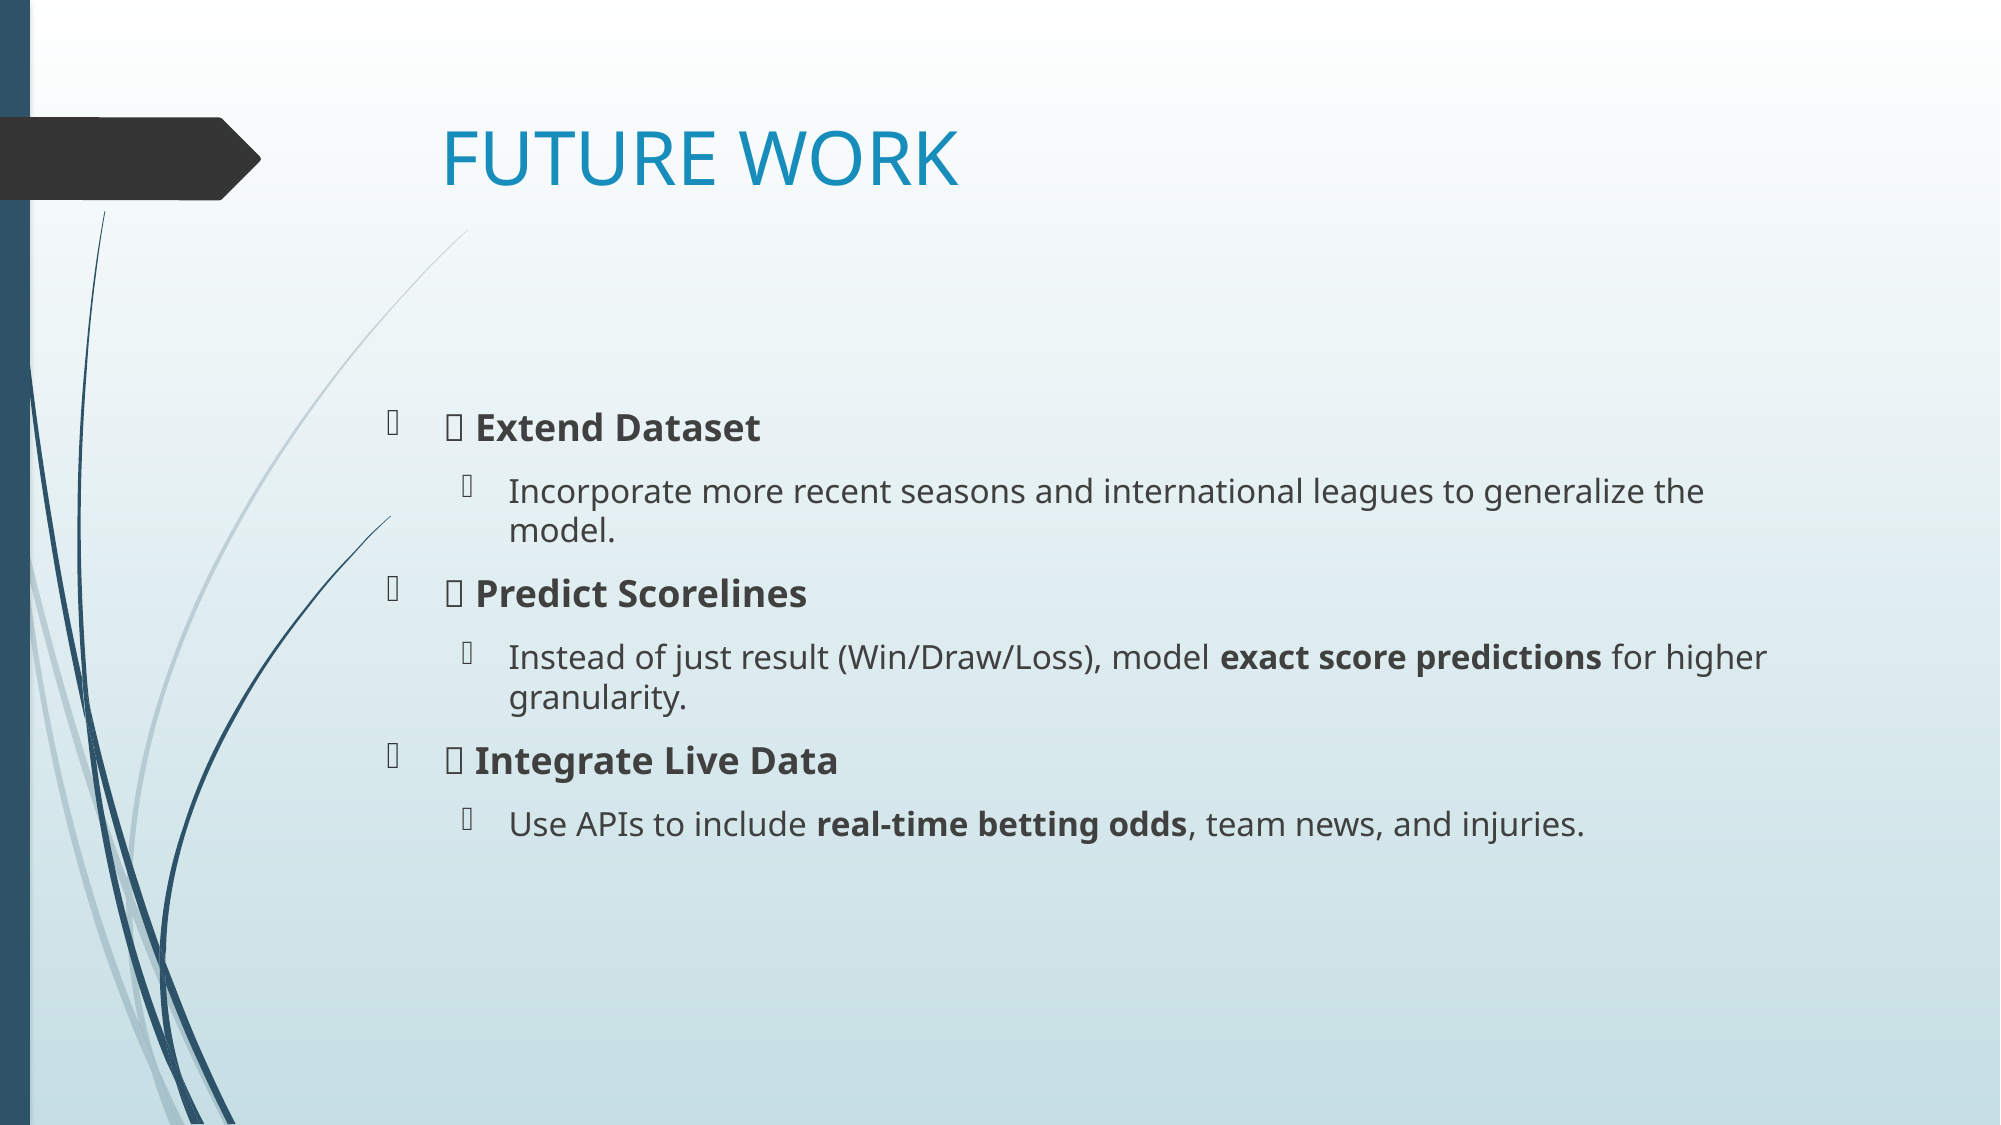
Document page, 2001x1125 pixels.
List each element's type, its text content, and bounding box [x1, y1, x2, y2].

title FUTURE WORK [425, 102, 1888, 313]
list 📅 Extend Dataset Incorporate more recent seasons and international leagues to generalize the model. 🎯 Predict Scorelines Instead of just result (Win/Draw/Loss), model exact score predictions for higher granularity. 📍 Integrate Live Data Use APIs to include real-time betting odds, team news, and injuries. [371, 285, 1822, 961]
